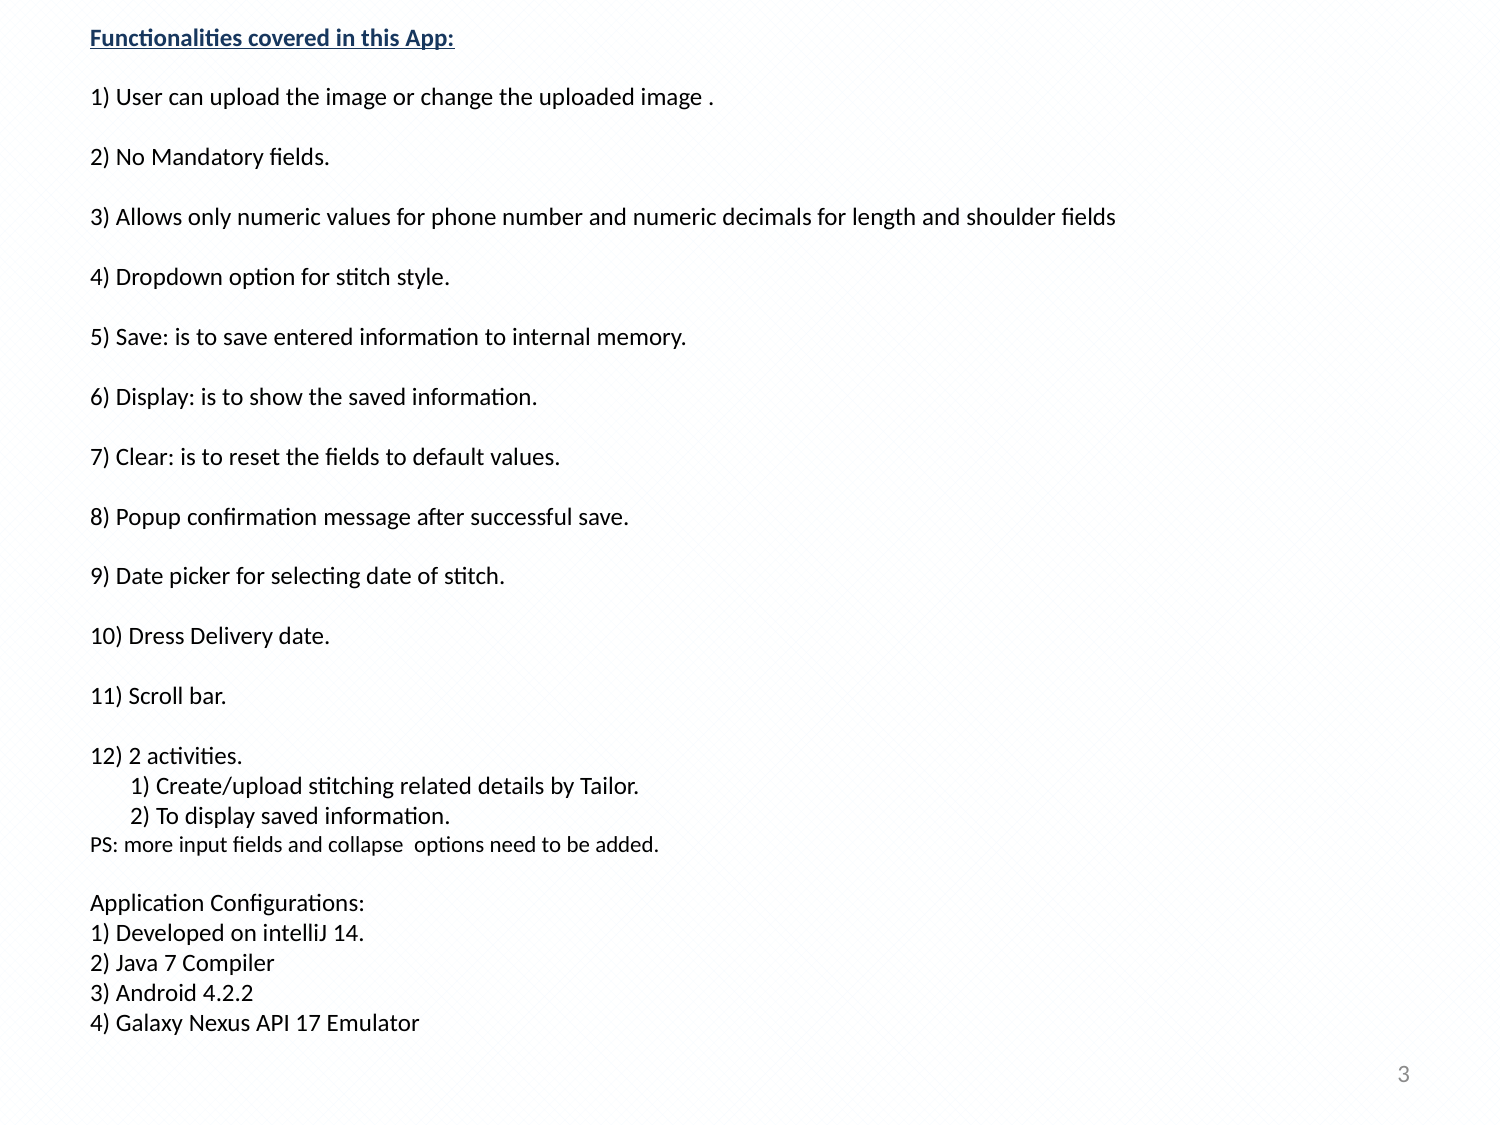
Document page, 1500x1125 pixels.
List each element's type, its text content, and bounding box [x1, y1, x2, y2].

title Functionalities covered in this App: 1) User can upload the image or change the uploaded image . 2) No Mandatory fields. 3) Allows only numeric values for phone number and numeric decimals for length and shoulder fields 4) Dropdown option for stitch style. 5) Save: is to save entered information to internal memory. 6) Display: is to show the saved information. 7) Clear: is to reset the fields to default values. 8) Popup confirmation message after successful save. 9) Date picker for selecting date of stitch. 10) Dress Delivery date. 11) Scroll bar. 12) 2 activities. 1) Create/upload stitching related details by Tailor. 2) To display saved information. PS: more input fields and collapse options need to be added. Application Configurations: 1) Developed on intelliJ 14. 2) Java 7 Compiler 3) Android 4.2.2 4) Galaxy Nexus API 17 Emulator [75, 24, 1425, 1063]
slide_number 3 [1074, 1042, 1425, 1103]
